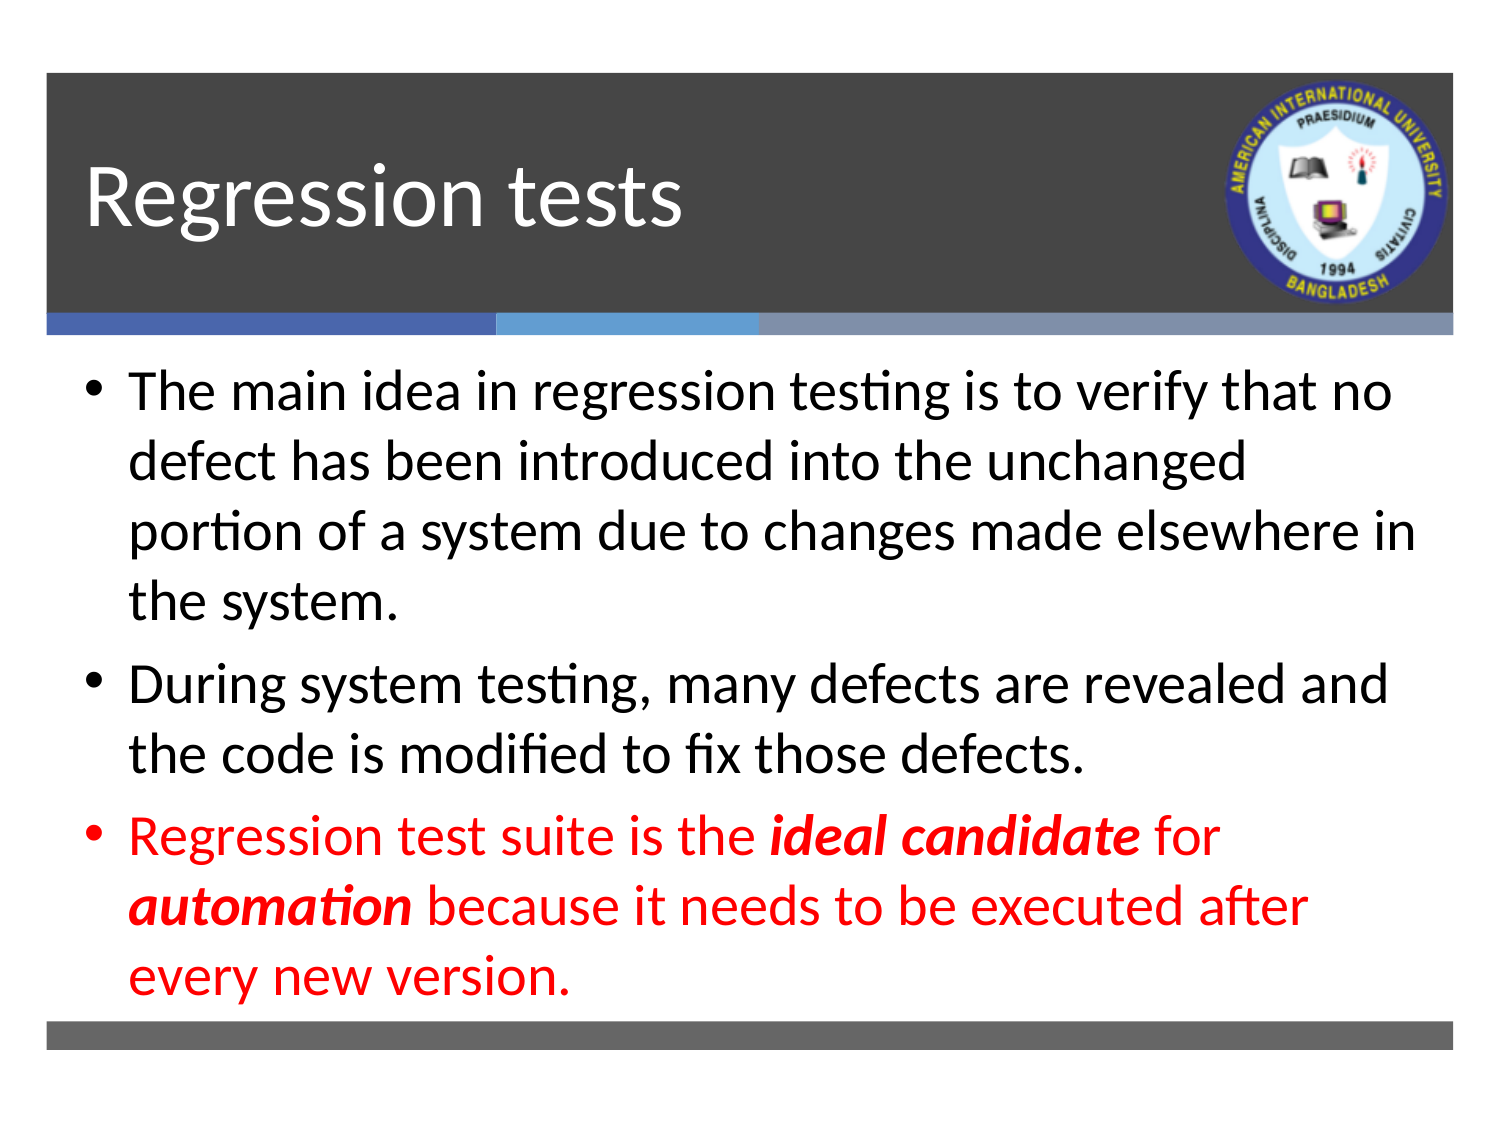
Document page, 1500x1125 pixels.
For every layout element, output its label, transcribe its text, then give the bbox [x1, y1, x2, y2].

title Regression tests [69, 73, 1351, 253]
text_box The main idea in regression testing is to verify that no defect has been introduced into the unchanged portion of a system due to changes made elsewhere in the system. During system testing, many defects are revealed and the code is modified to fix those defects. Regression test suite is the ideal candidate for automation because it needs to be executed after every new version. [69, 345, 1451, 1015]
picture [1220, 75, 1454, 310]
